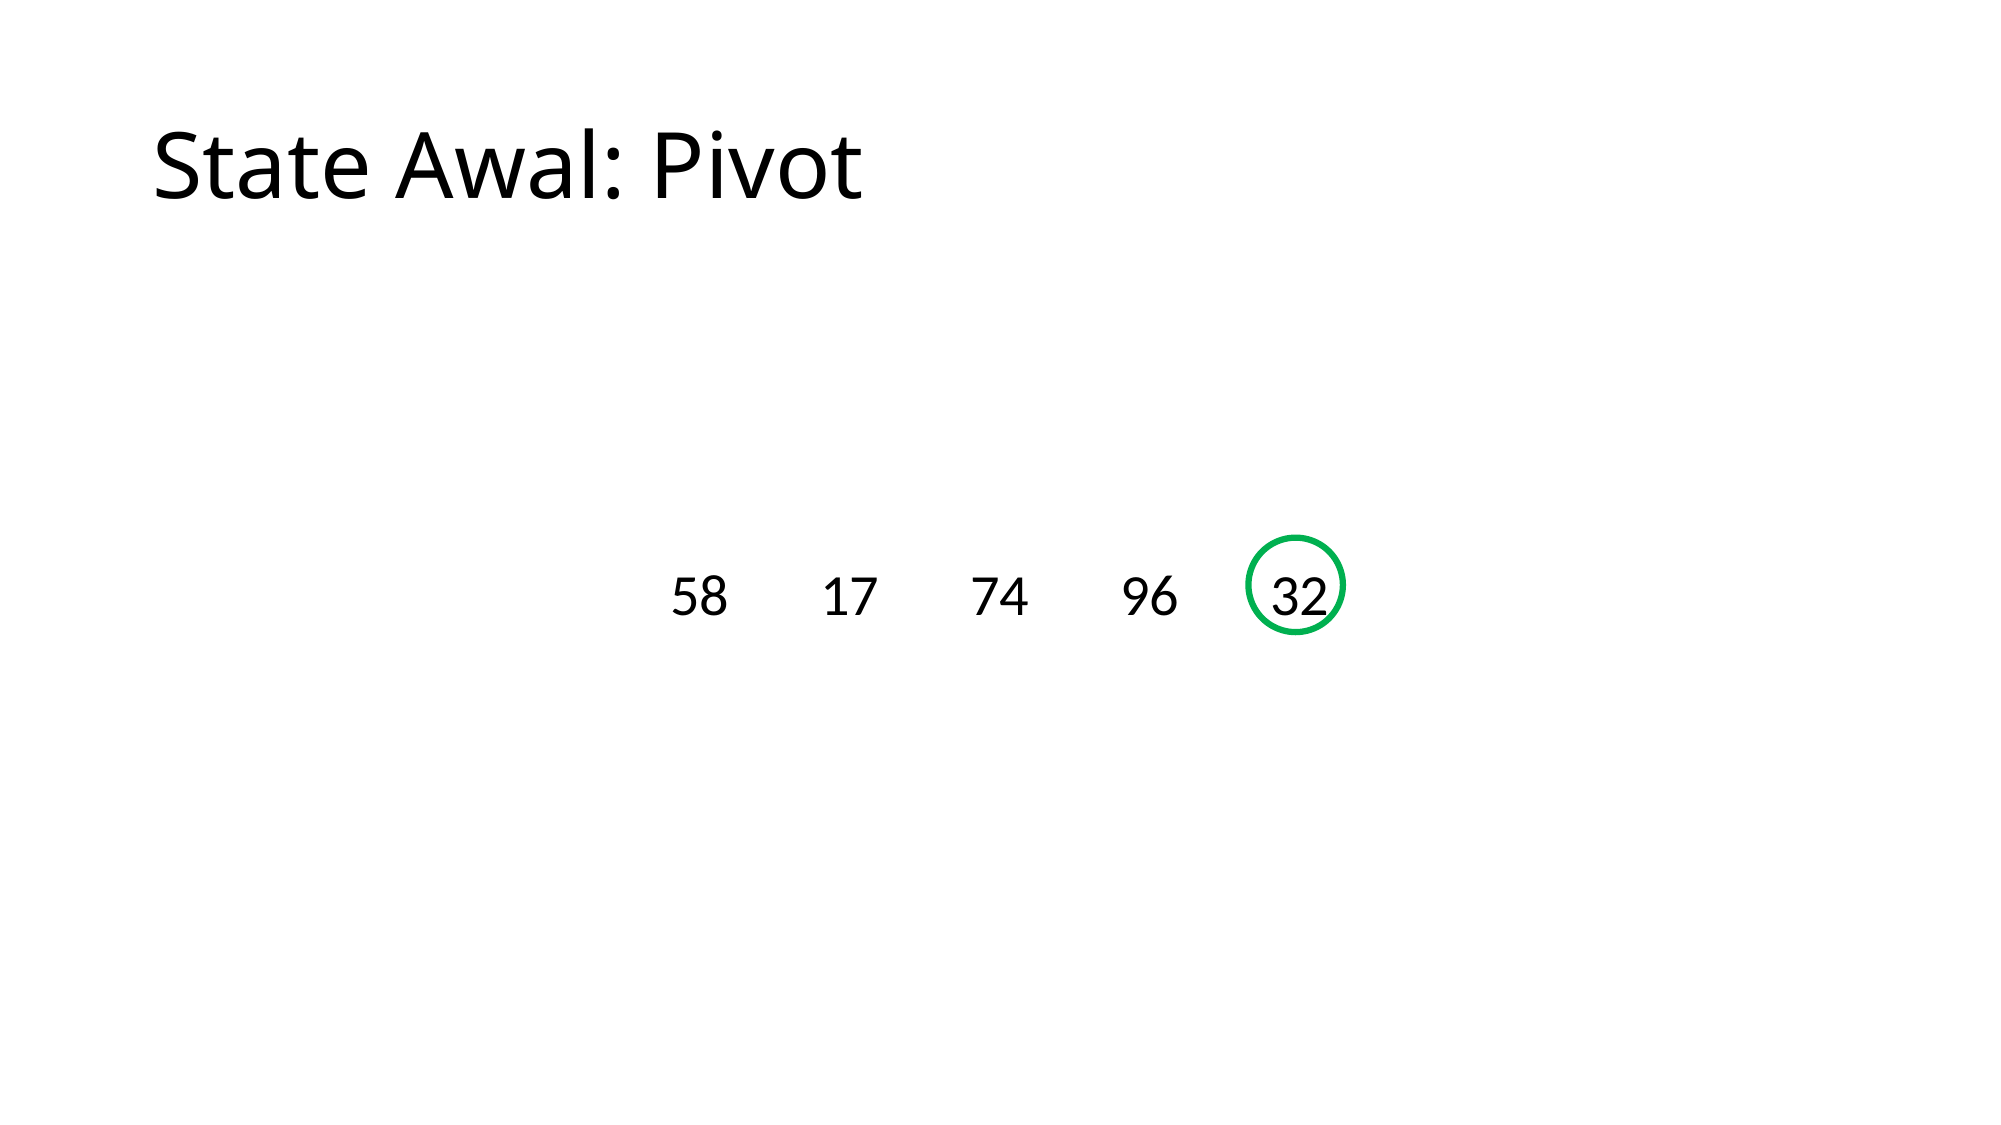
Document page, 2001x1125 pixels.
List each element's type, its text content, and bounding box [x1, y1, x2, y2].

list 58 17 74 96 32 [137, 299, 1863, 1014]
title State Awal: Pivot [137, 59, 1863, 278]
text_box [1247, 536, 1344, 634]
